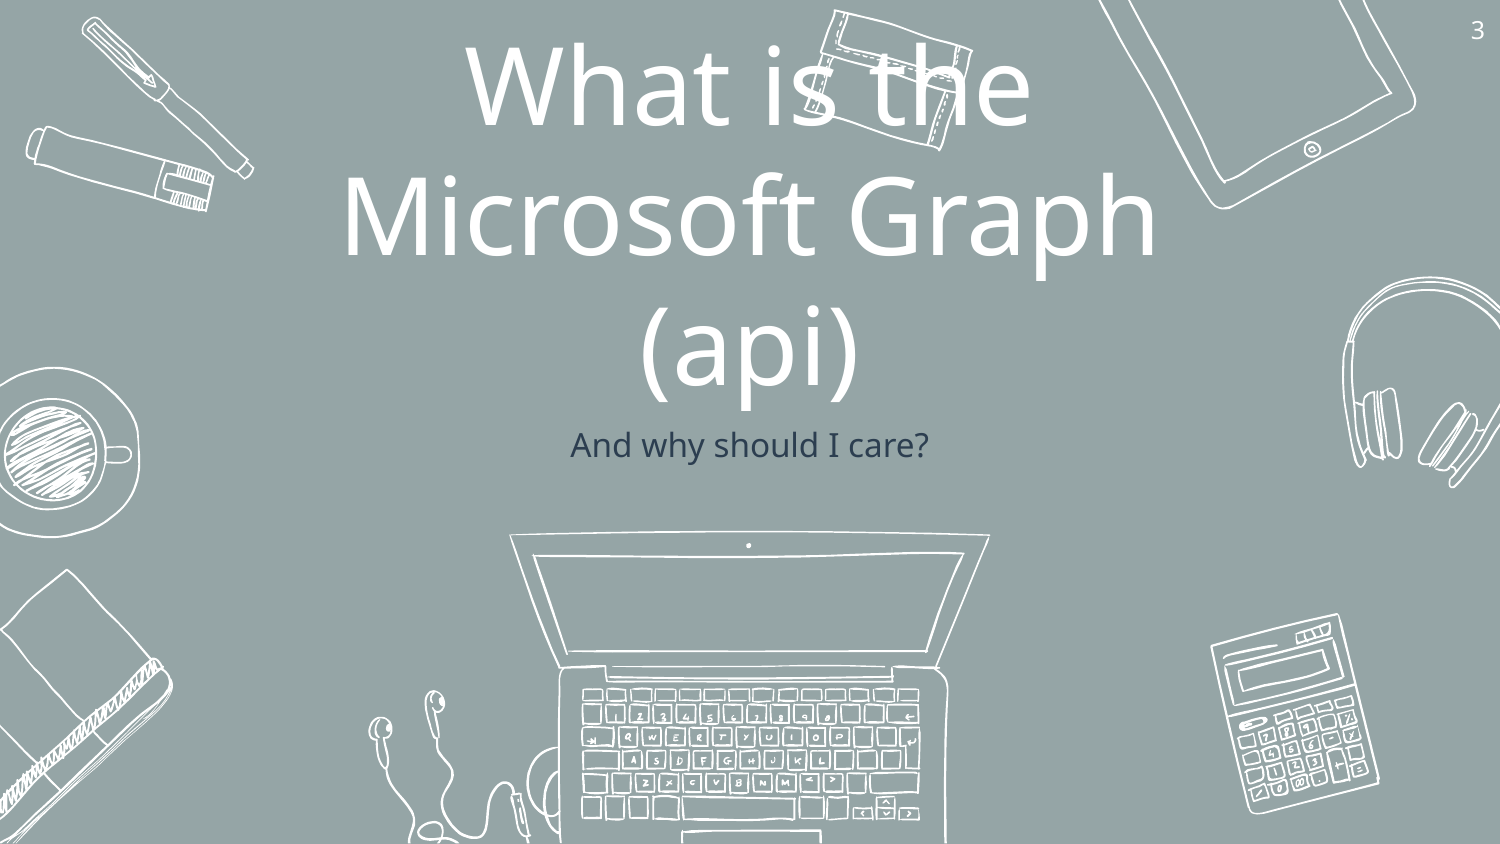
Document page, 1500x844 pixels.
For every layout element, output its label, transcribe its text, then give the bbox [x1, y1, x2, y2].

slide_number 3 [1435, 0, 1500, 53]
subtitle And why should I care? [255, 409, 1245, 541]
title What is the Microsoft Graph (api) [255, 231, 1245, 409]
